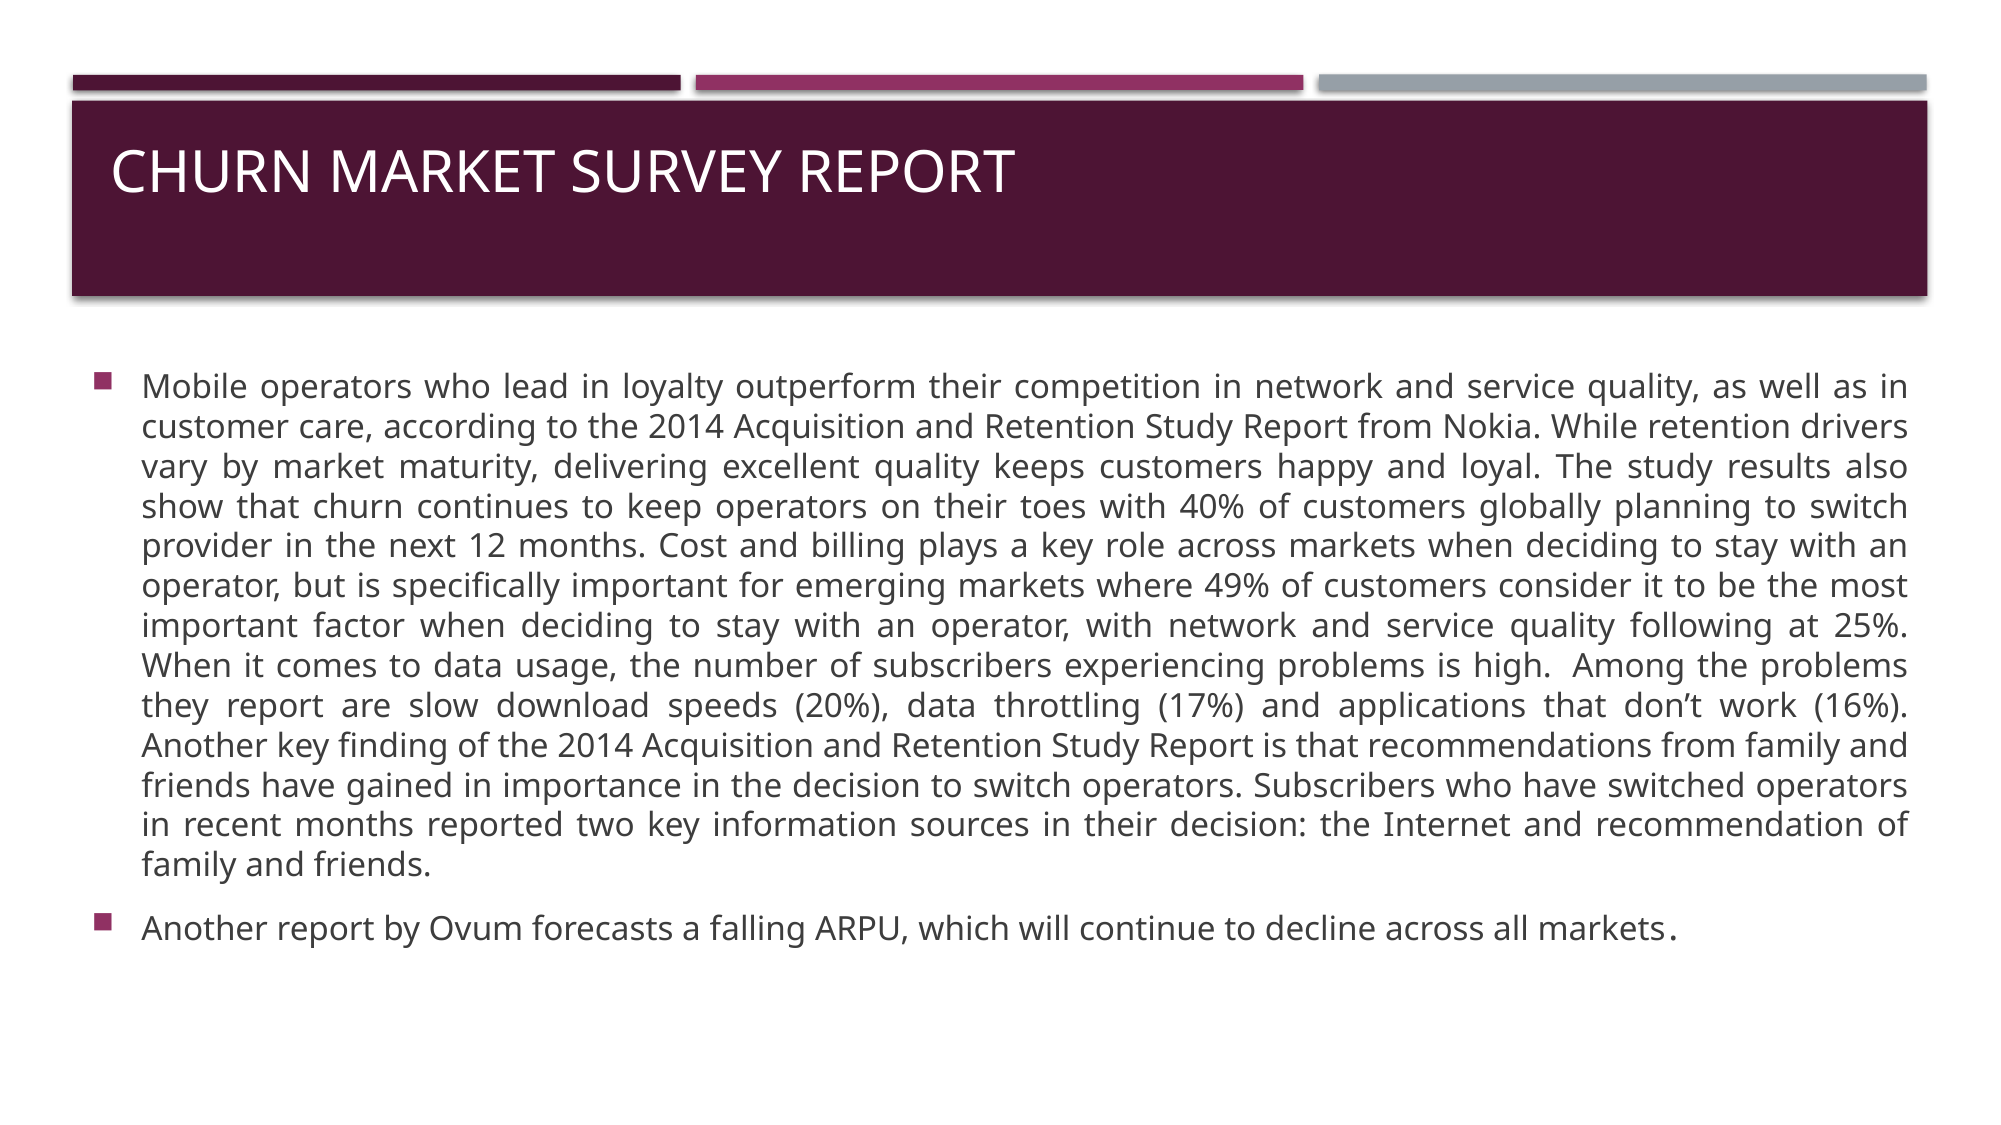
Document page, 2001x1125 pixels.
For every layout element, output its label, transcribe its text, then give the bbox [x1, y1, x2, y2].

list Mobile operators who lead in loyalty outperform their competition in network and service quality, as well as in customer care, according to the 2014 Acquisition and Retention Study Report from Nokia. While retention drivers vary by market maturity, delivering excellent quality keeps customers happy and loyal. The study results also show that churn continues to keep operators on their toes with 40% of customers globally planning to switch provider in the next 12 months. Cost and billing plays a key role across markets when deciding to stay with an operator, but is specifically important for emerging markets where 49% of customers consider it to be the most important factor when deciding to stay with an operator, with network and service quality following at 25%. When it comes to data usage, the number of subscribers experiencing problems is high. Among the problems they report are slow download speeds (20%), data throttling (17%) and applications that don’t work (16%). Another key finding of the 2014 Acquisition and Retention Study Report is that recommendations from family and friends have gained in importance in the decision to switch operators. Subscribers who have switched operators in recent months reported two key information sources in their decision: the Internet and recommendation of family and friends. Another report by Ovum forecasts a falling ARPU, which will continue to decline across all markets. [76, 357, 1927, 1019]
title Churn Market Survey Report [95, 115, 1905, 282]
